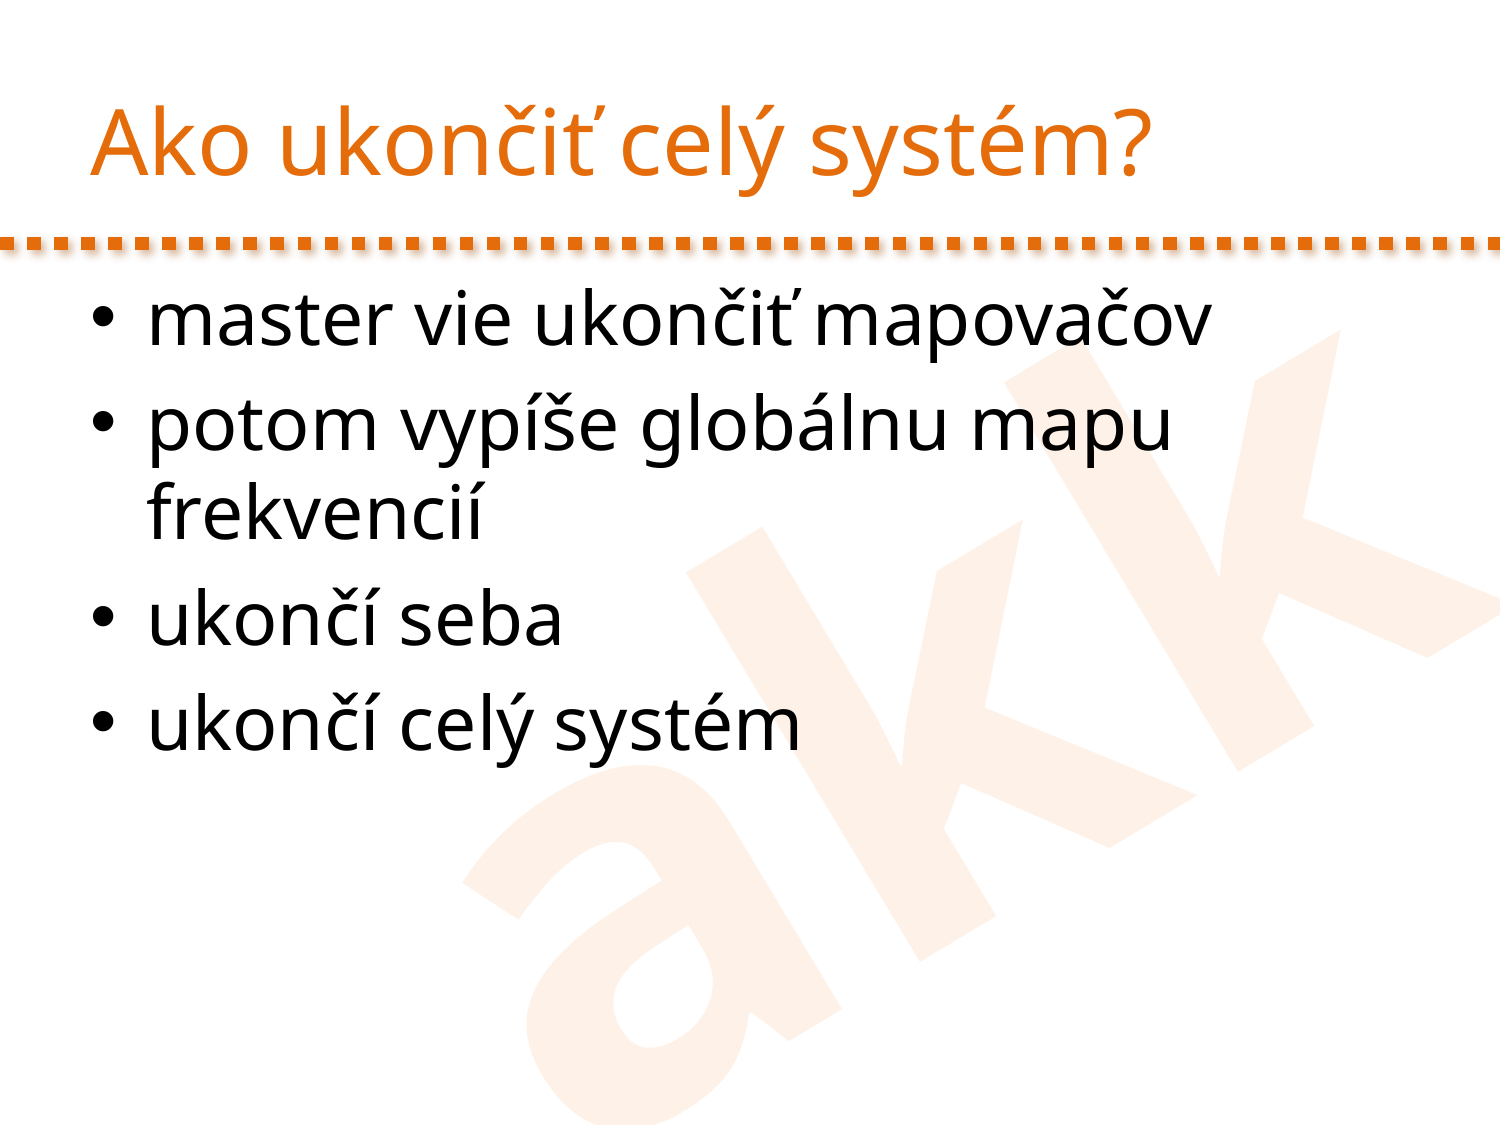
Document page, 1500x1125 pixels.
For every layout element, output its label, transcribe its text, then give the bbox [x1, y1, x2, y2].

title Ako ukončiť celý systém? [75, 45, 1425, 233]
list master vie ukončiť mapovačov potom vypíše globálnu mapu frekvencií ukončí seba ukončí celý systém [75, 262, 1425, 1005]
